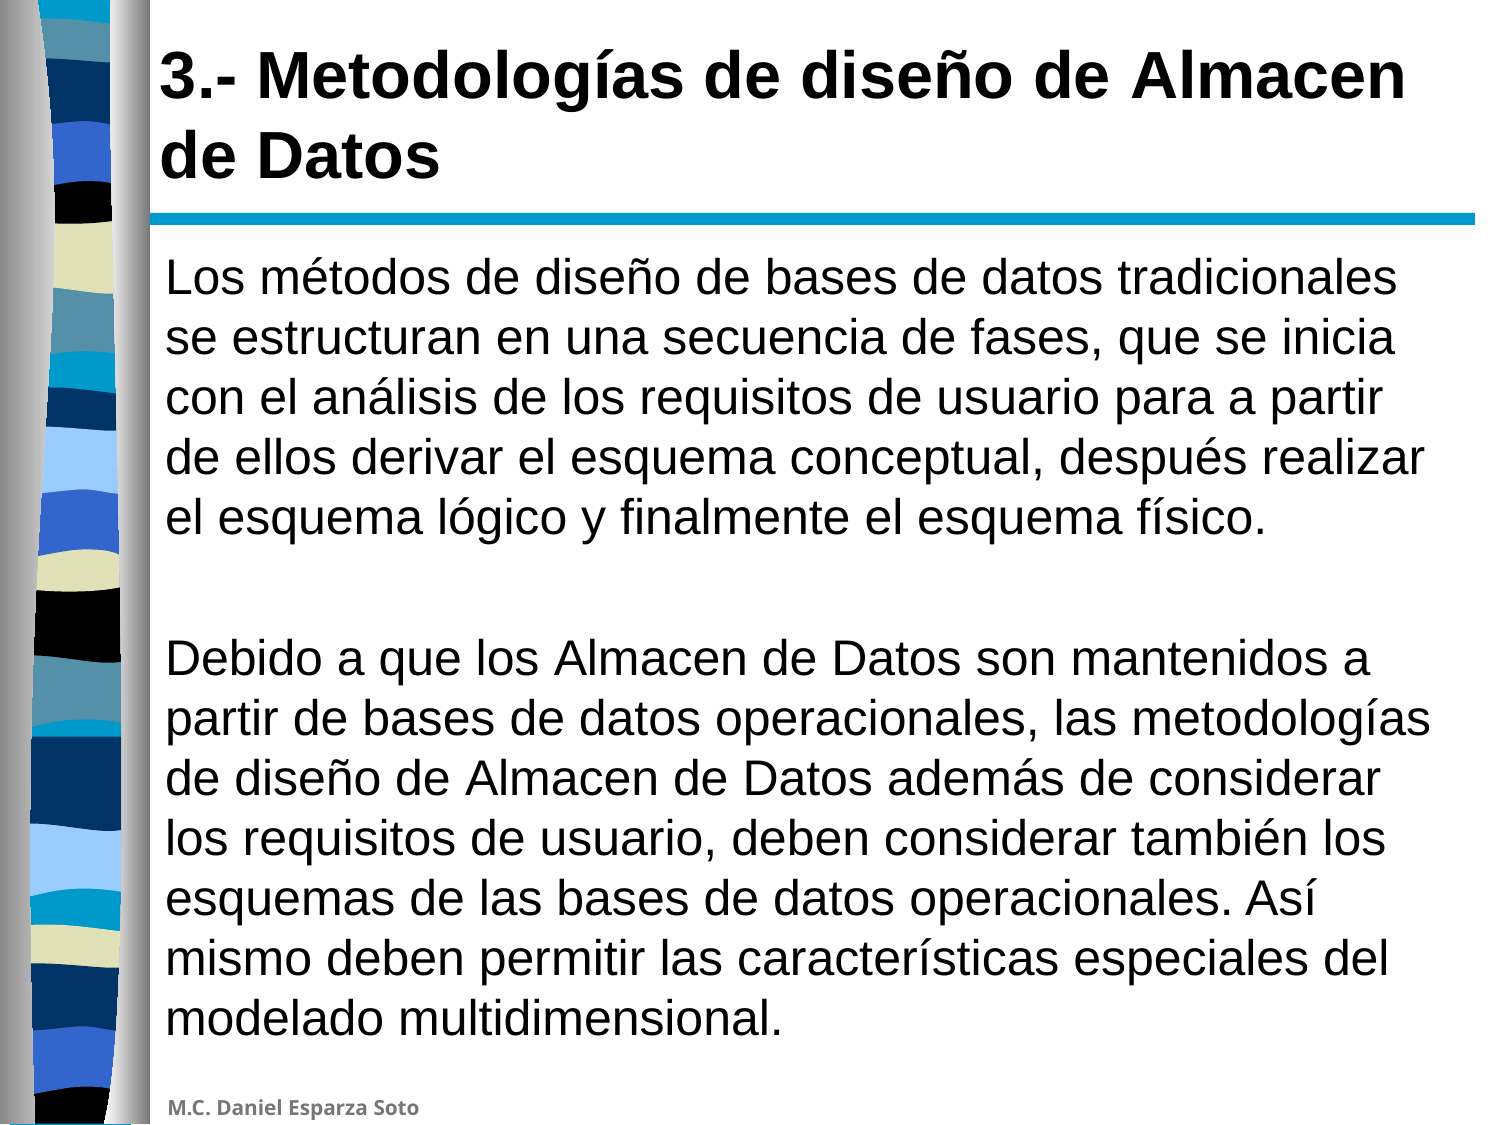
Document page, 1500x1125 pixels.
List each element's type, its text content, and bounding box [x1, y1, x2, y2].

list Los métodos de diseño de bases de datos tradicionales se estructuran en una secuencia de fases, que se inicia con el análisis de los requisitos de usuario para a partir de ellos derivar el esquema conceptual, después realizar el esquema lógico y finalmente el esquema físico. Debido a que los Almacen de Datos son mantenidos a partir de bases de datos operacionales, las metodologías de diseño de Almacen de Datos además de considerar los requisitos de usuario, deben considerar también los esquemas de las bases de datos operacionales. Así mismo deben permitir las características especiales del modelado multidimensional. [149, 237, 1468, 1101]
title 3.- Metodologías de diseño de Almacen de Datos [144, 18, 1463, 207]
